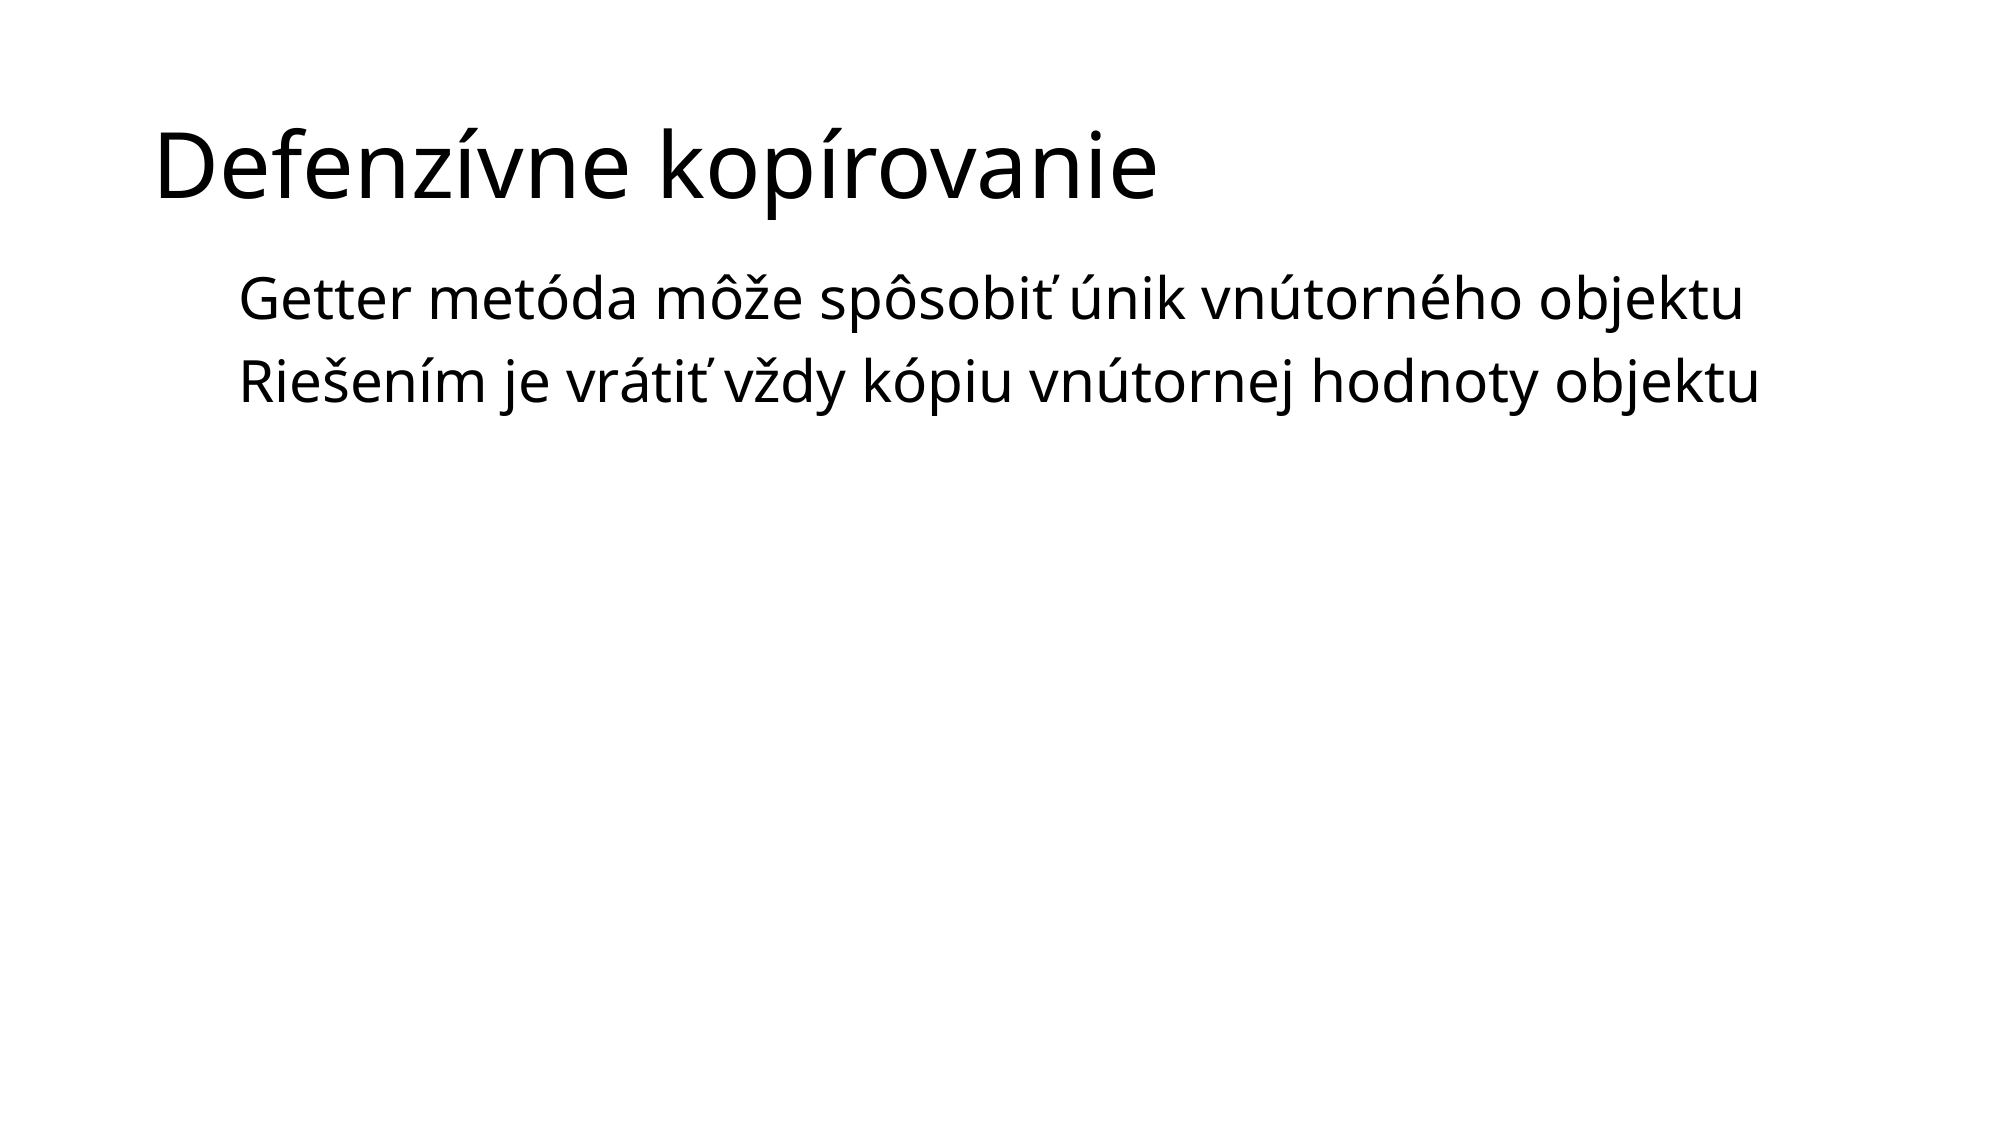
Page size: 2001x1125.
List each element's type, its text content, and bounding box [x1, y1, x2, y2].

list Getter metóda môže spôsobiť únik vnútorného objektu Riešením je vrátiť vždy kópiu vnútornej hodnoty objektu [223, 261, 1805, 1079]
title Defenzívne kopírovanie [137, 59, 1863, 278]
